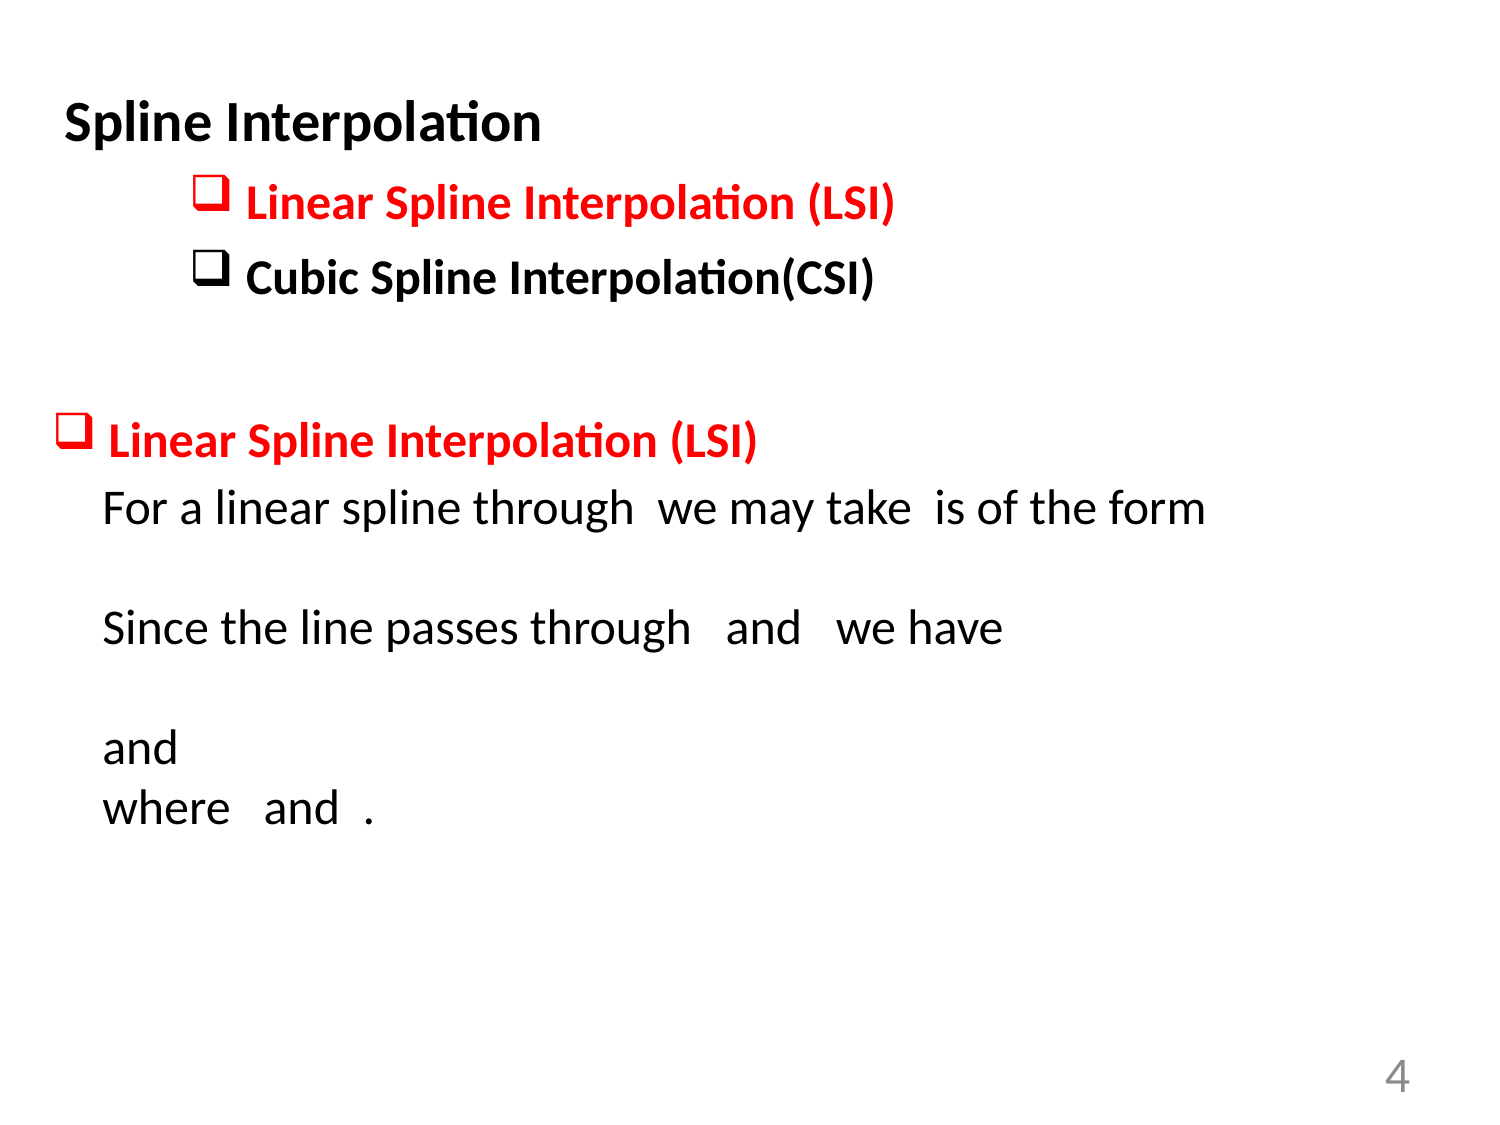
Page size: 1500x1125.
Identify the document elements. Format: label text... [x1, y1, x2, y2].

text_box Spline Interpolation [50, 75, 625, 161]
slide_number 4 [1325, 1042, 1425, 1103]
text_box Cubic Spline Interpolation(CSI) [174, 236, 900, 312]
text_box Linear Spline Interpolation (LSI) [174, 161, 960, 237]
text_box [37, 399, 1463, 979]
